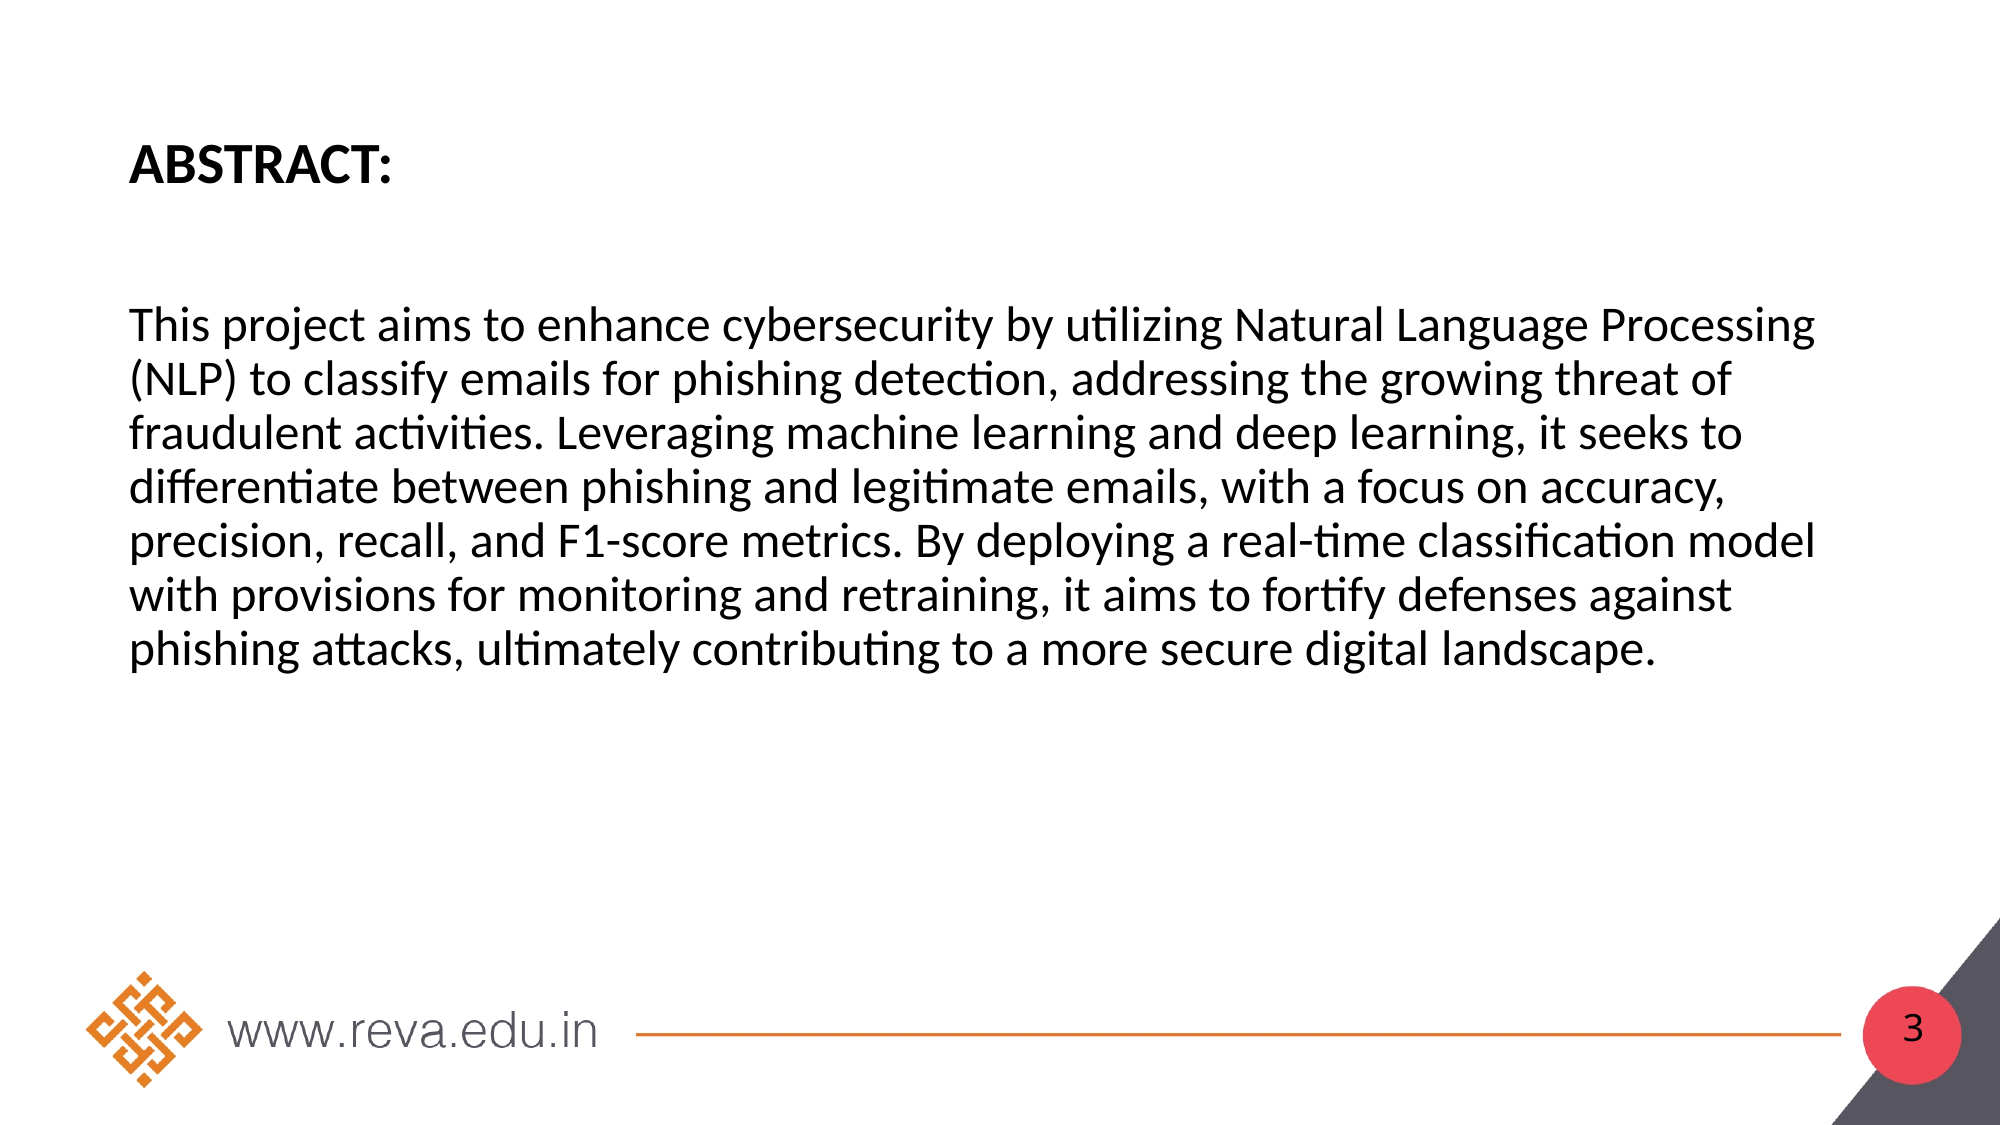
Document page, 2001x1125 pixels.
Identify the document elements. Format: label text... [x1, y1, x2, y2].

picture [0, 0, 2000, 1125]
title Abstract: [114, 64, 1134, 203]
slide_number 3 [1864, 999, 1963, 1060]
list This project aims to enhance cybersecurity by utilizing Natural Language Processing (NLP) to classify emails for phishing detection, addressing the growing threat of fraudulent activities. Leveraging machine learning and deep learning, it seeks to differentiate between phishing and legitimate emails, with a focus on accuracy, precision, recall, and F1-score metrics. By deploying a real-time classification model with provisions for monitoring and retraining, it aims to fortify defenses against phishing attacks, ultimately contributing to a more secure digital landscape. [114, 291, 1886, 1000]
